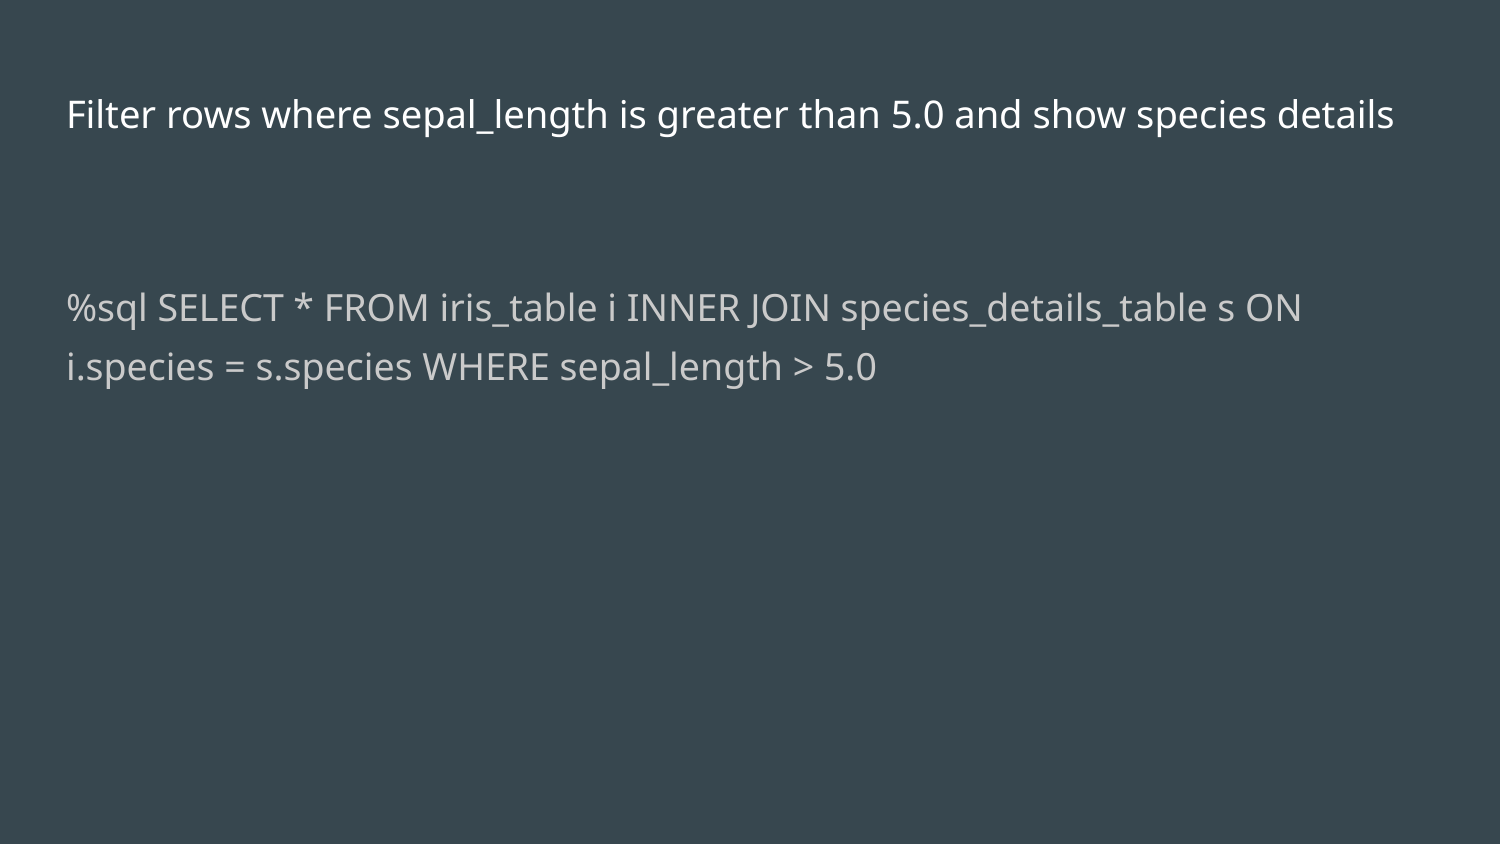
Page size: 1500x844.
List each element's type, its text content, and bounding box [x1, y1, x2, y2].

list %sql SELECT * FROM iris_table i INNER JOIN species_details_table s ON i.species = s.species WHERE sepal_length > 5.0 [51, 259, 1449, 750]
title Filter rows where sepal_length is greater than 5.0 and show species details [51, 72, 1449, 167]
